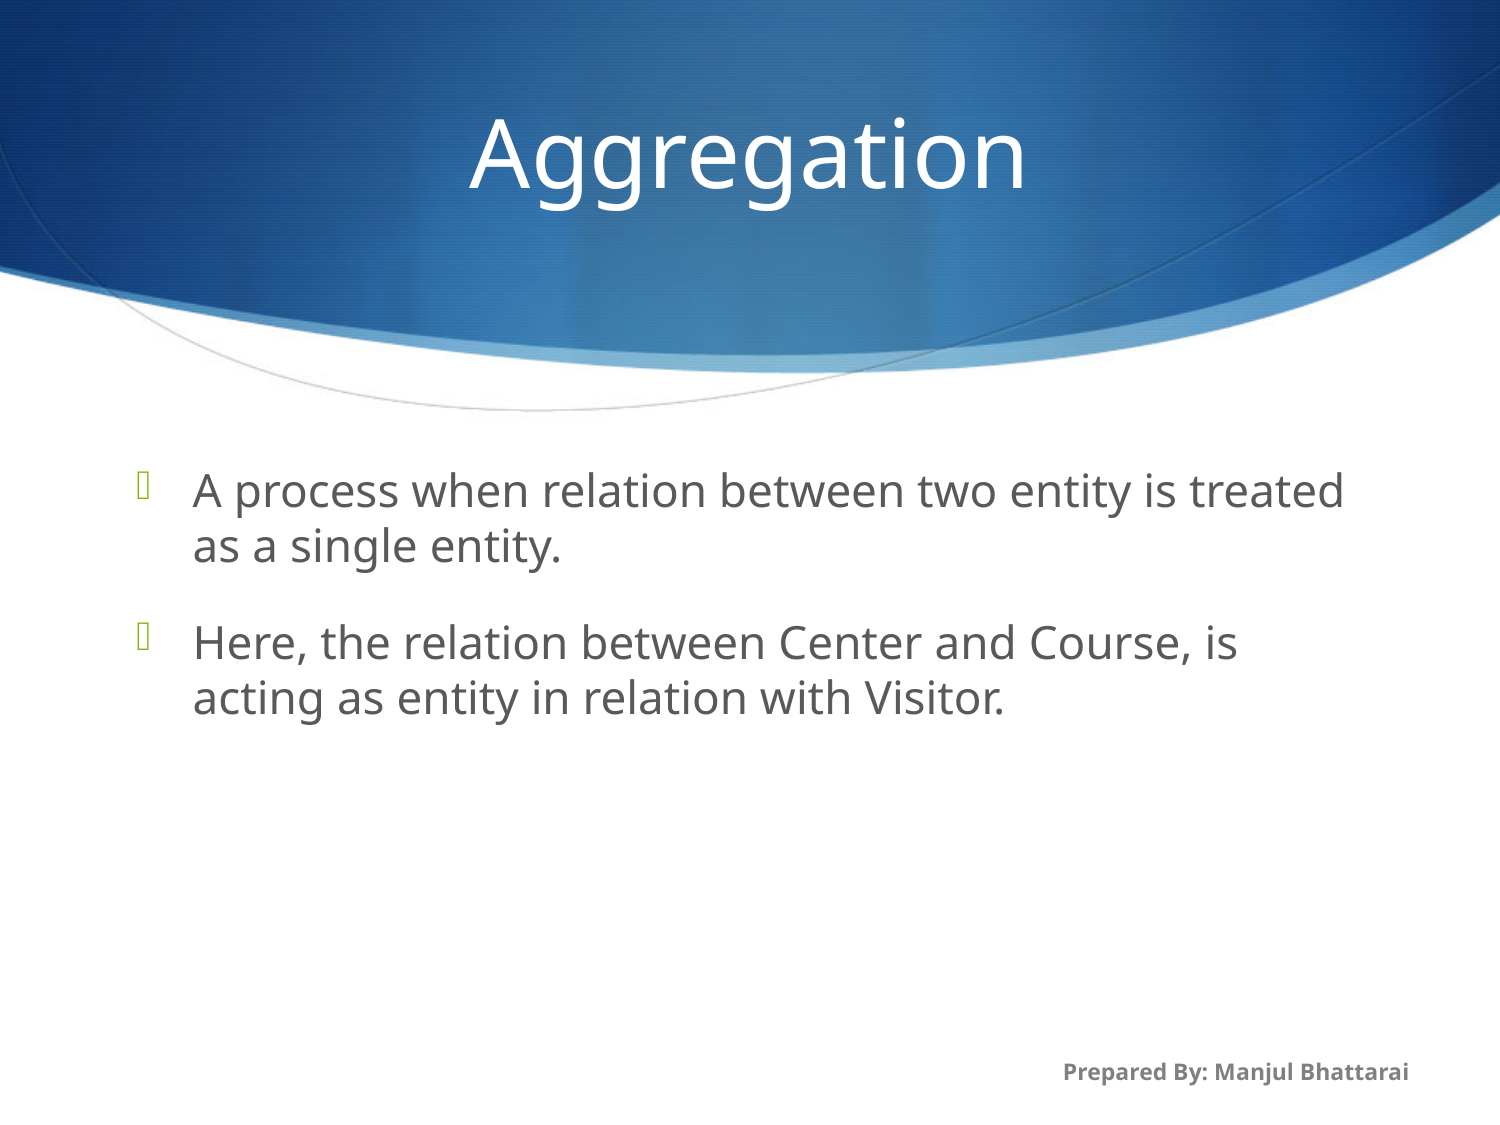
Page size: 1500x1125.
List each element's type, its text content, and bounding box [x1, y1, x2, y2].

picture [0, 0, 1500, 1125]
title Aggregation [75, 56, 1425, 245]
footer Prepared By: Manjul Bhattarai [949, 1042, 1425, 1103]
list A process when relation between two entity is treated as a single entity. Here, the relation between Center and Course, is acting as entity in relation with Visitor. [121, 454, 1379, 991]
